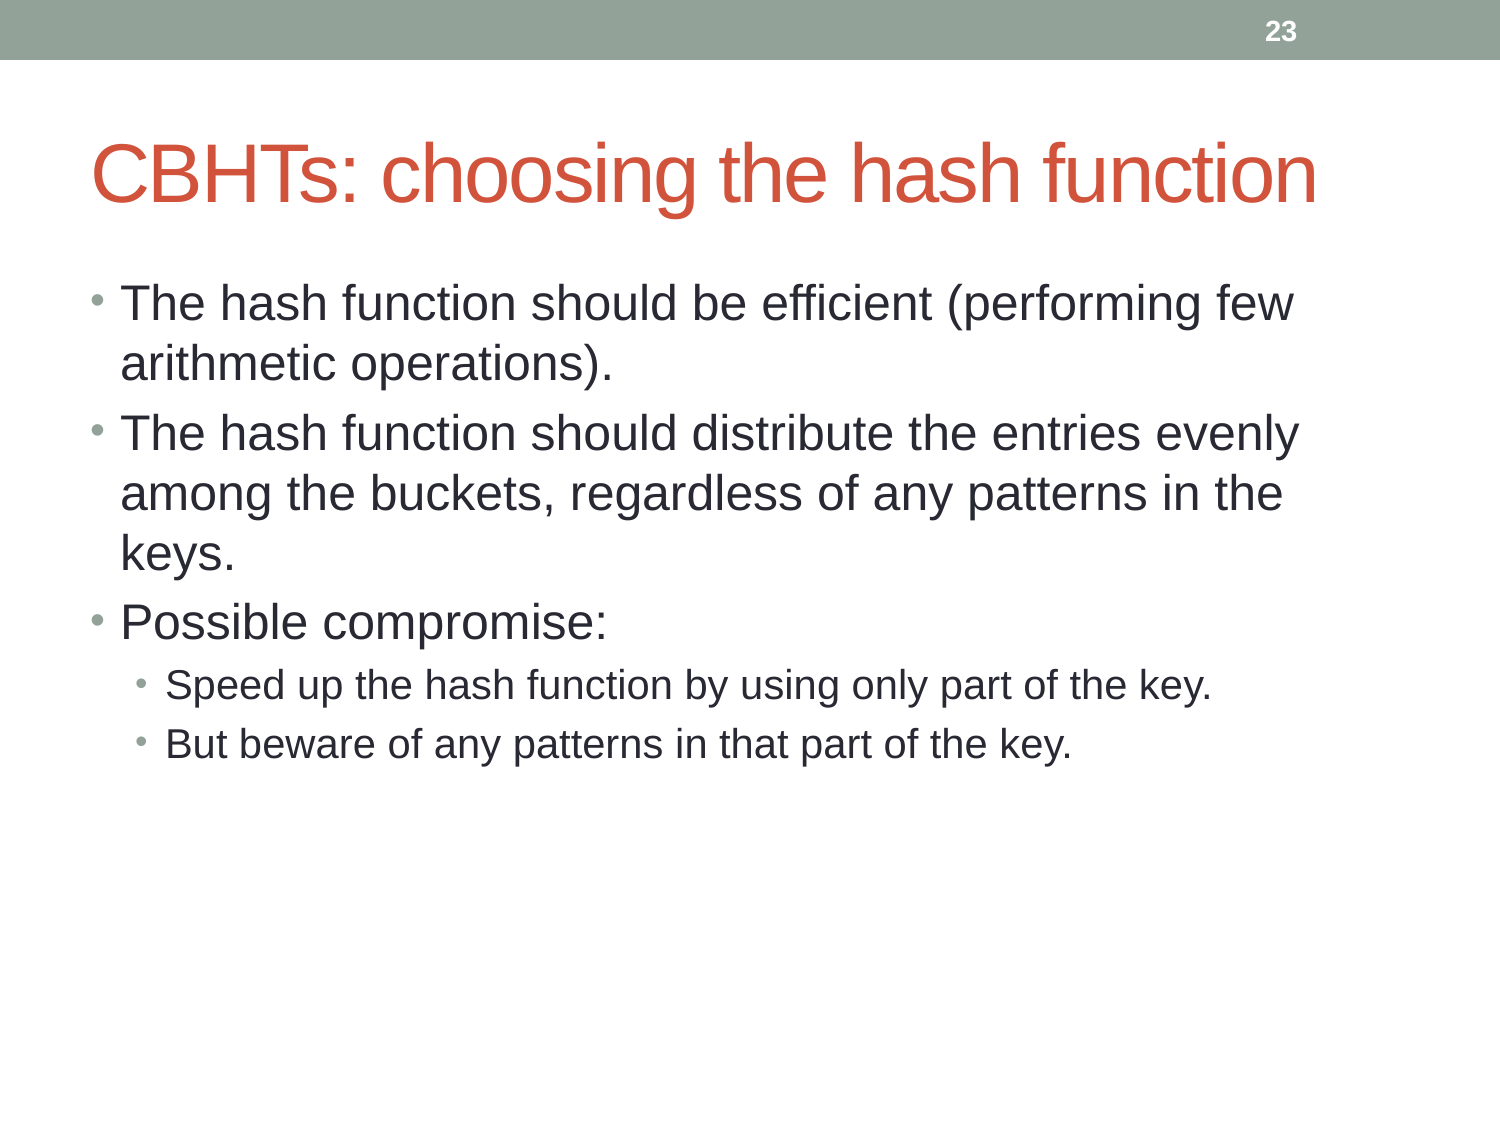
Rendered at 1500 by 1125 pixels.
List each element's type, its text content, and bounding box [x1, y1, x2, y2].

list The hash function should be efficient (performing few arithmetic operations). The hash function should distribute the entries evenly among the buckets, regardless of any patterns in the keys. Possible compromise: Speed up the hash function by using only part of the key. But beware of any patterns in that part of the key. [75, 262, 1425, 1063]
title CBHTs: choosing the hash function [75, 87, 1425, 250]
slide_number 23 [1250, 3, 1425, 57]
